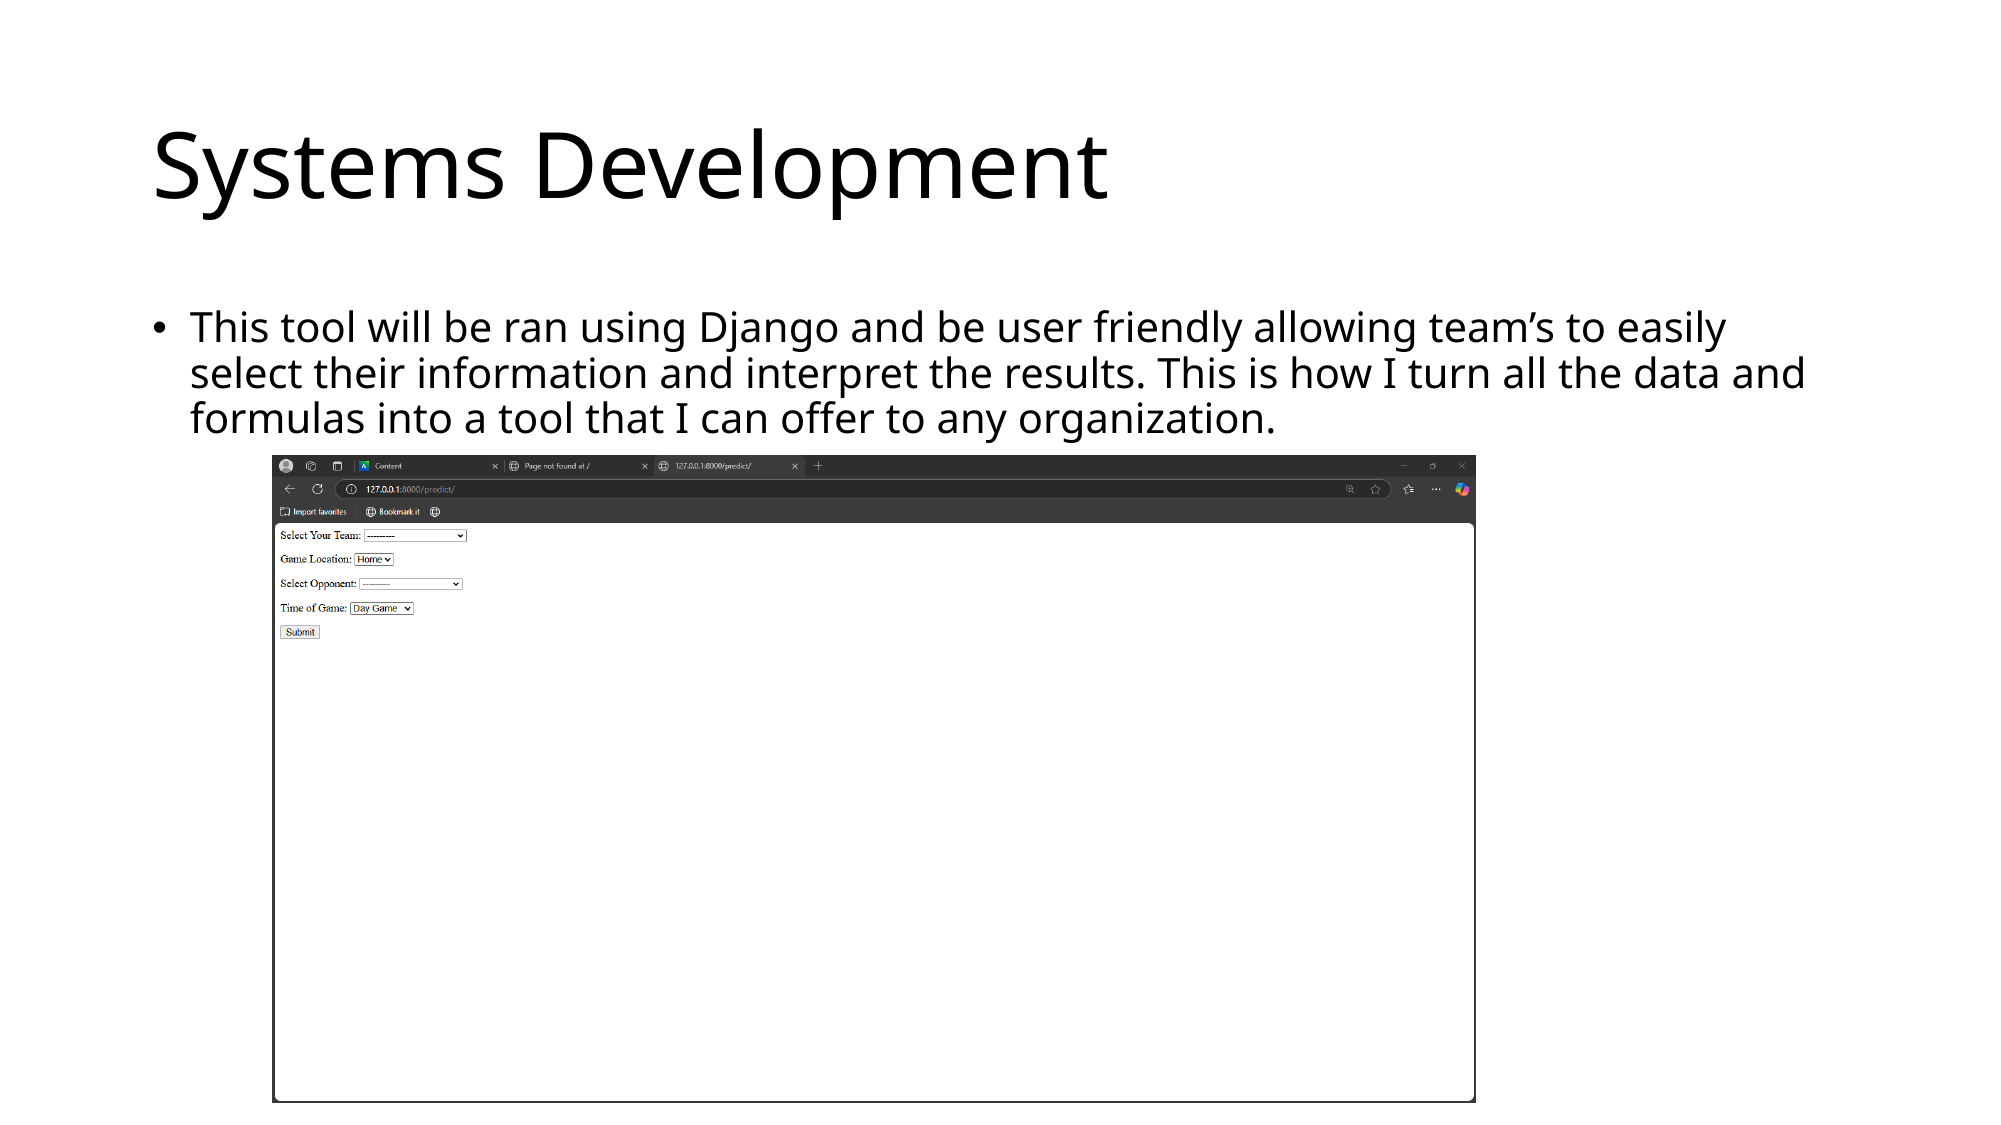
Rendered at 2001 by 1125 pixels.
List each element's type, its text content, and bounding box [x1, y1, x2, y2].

list This tool will be ran using Django and be user friendly allowing team’s to easily select their information and interpret the results. This is how I turn all the data and formulas into a tool that I can offer to any organization. [137, 299, 1863, 1014]
title Systems Development [137, 59, 1863, 278]
picture [272, 455, 1477, 1104]
